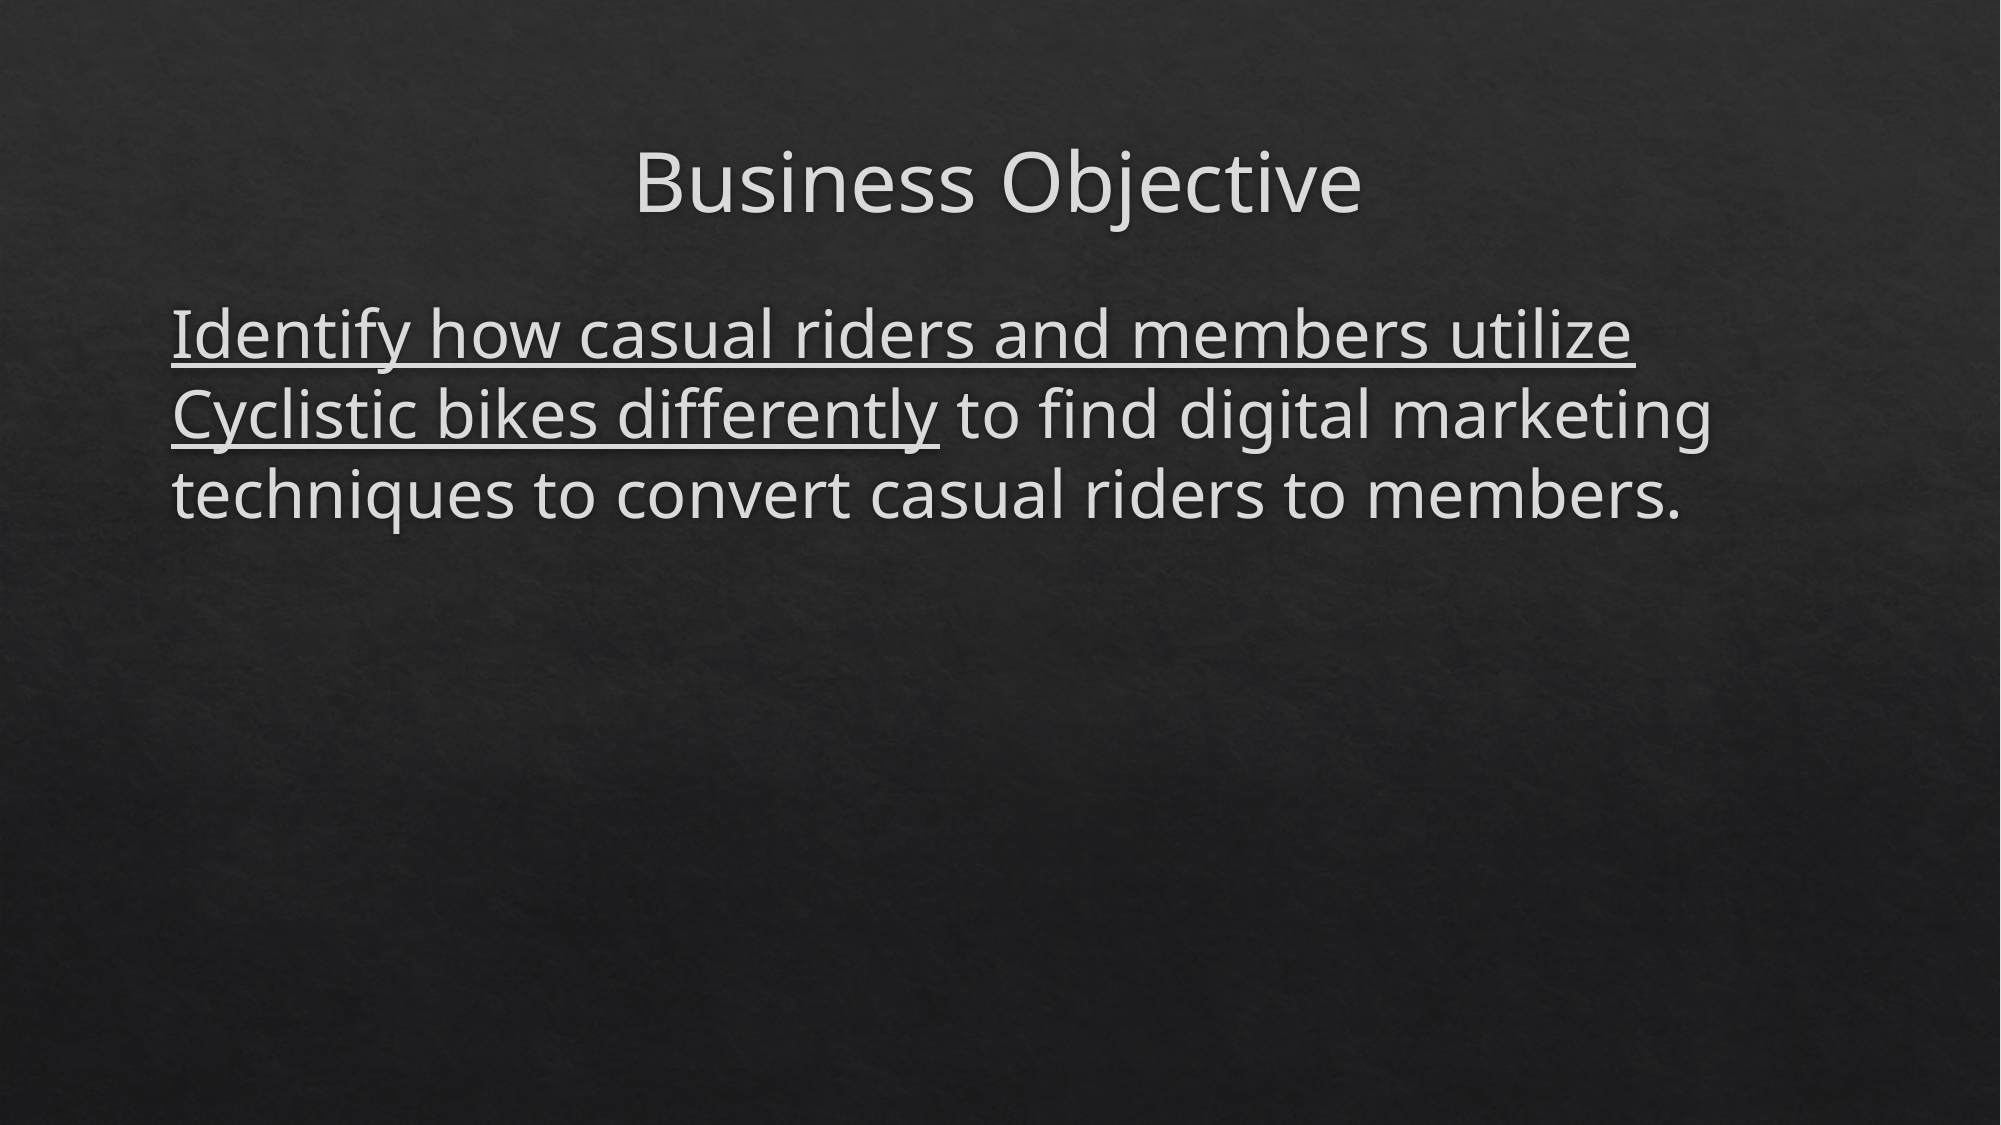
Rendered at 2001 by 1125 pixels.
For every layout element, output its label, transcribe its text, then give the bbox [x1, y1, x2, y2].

title Business Objective [149, 99, 1849, 260]
list Identify how casual riders and members utilize Cyclistic bikes differently to find digital marketing techniques to convert casual riders to members. [149, 284, 1849, 950]
